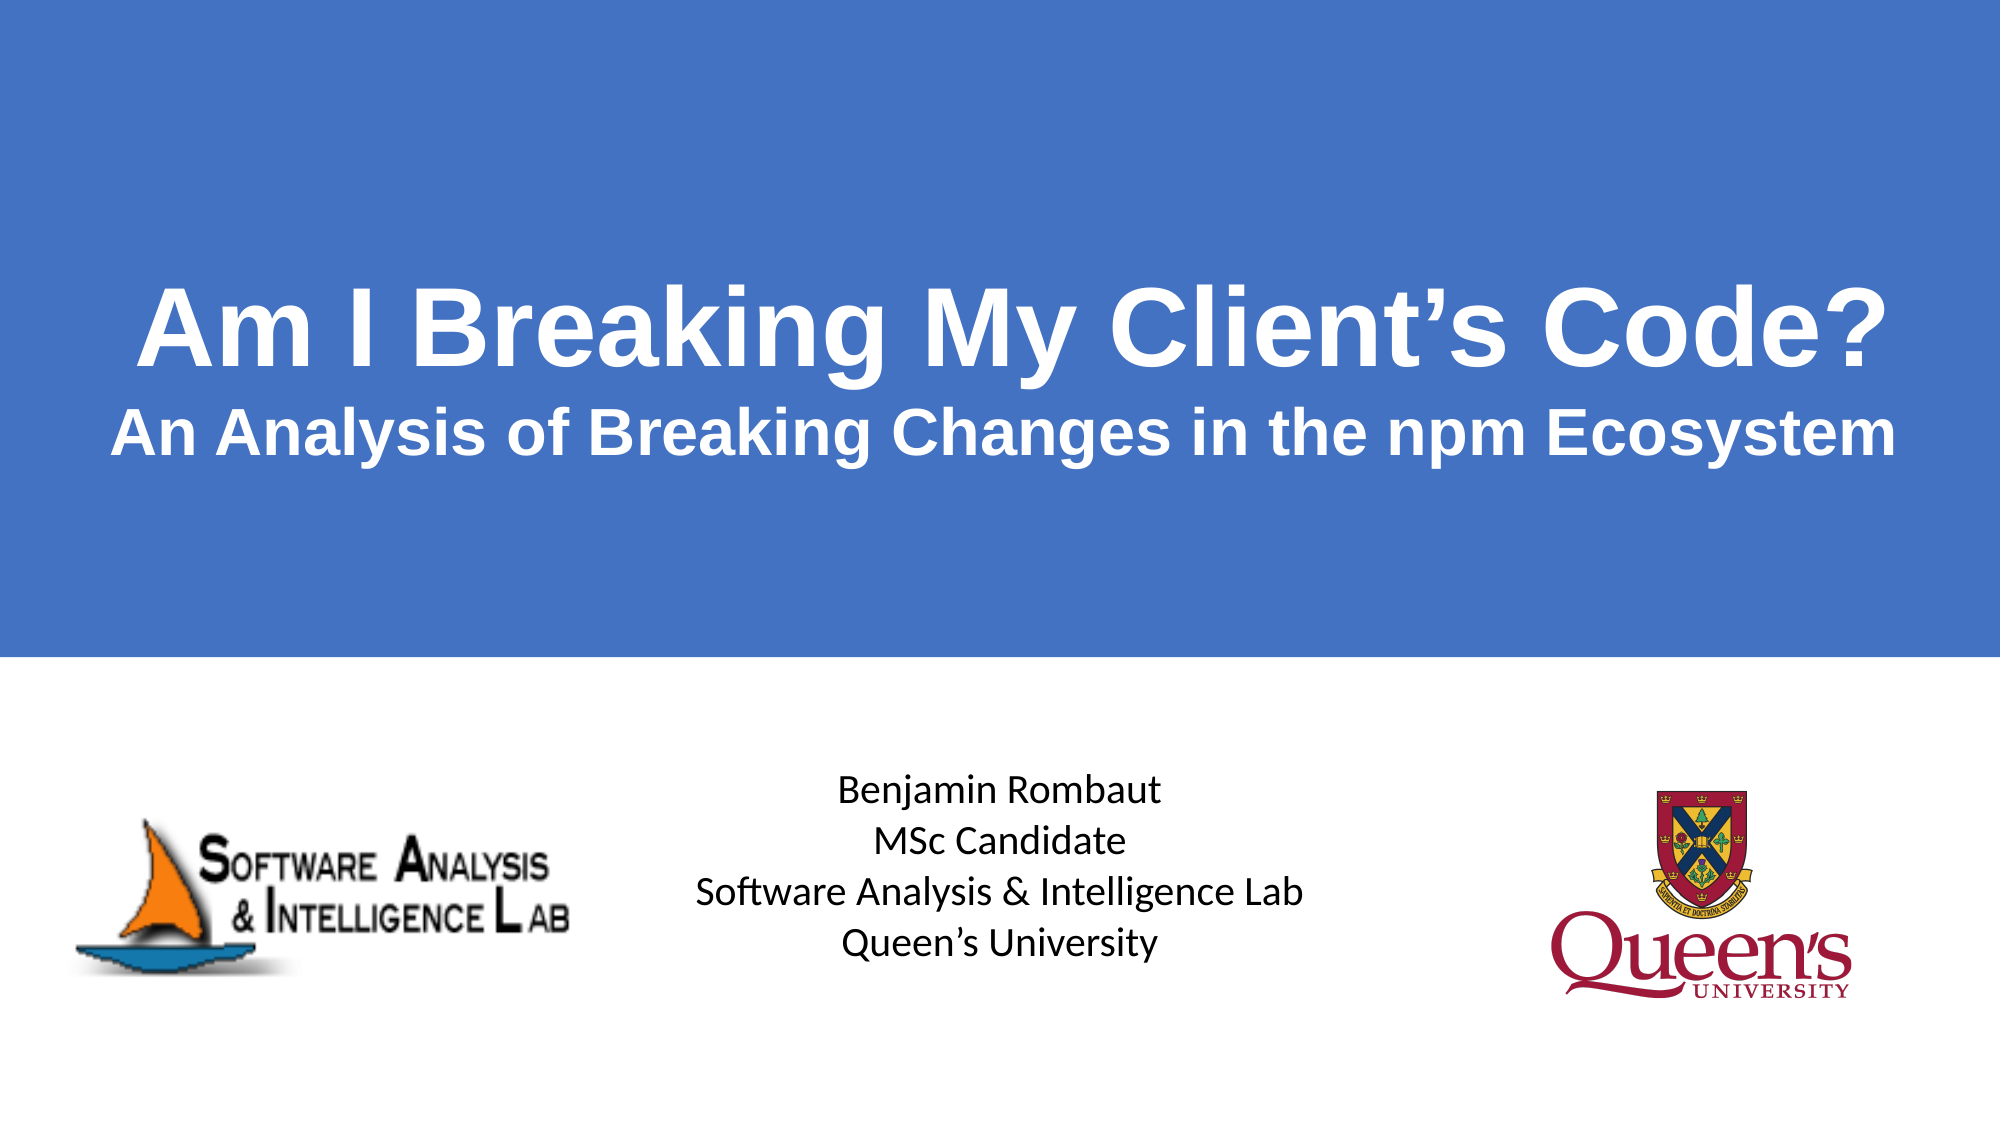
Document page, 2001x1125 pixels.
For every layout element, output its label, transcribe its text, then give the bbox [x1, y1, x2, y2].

picture [1509, 748, 1893, 1041]
picture [50, 807, 572, 982]
text_box [0, 0, 2000, 658]
subtitle Benjamin Rombaut MSc Candidate Software Analysis & Intelligence Lab Queen’s University [137, 754, 1509, 1013]
title Am I Breaking My Client’s Code? An Analysis of Breaking Changes in the npm Ecosystem [26, 149, 2000, 587]
